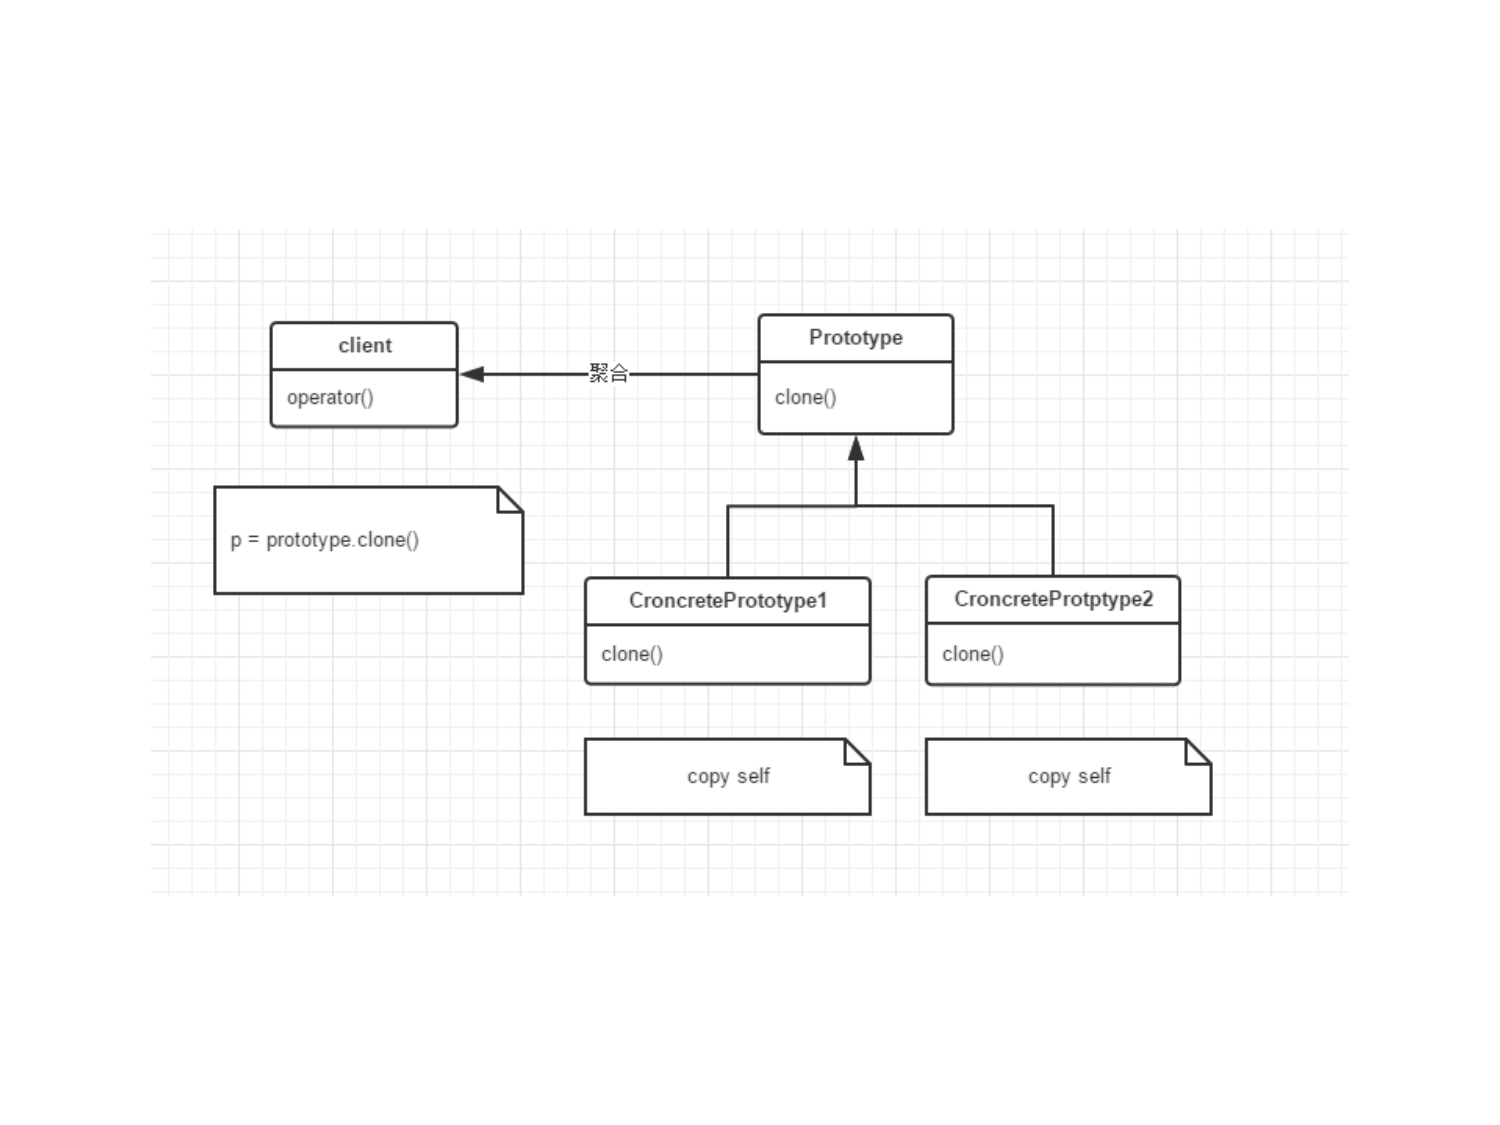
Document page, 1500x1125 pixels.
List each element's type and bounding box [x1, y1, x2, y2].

picture [151, 229, 1349, 896]
